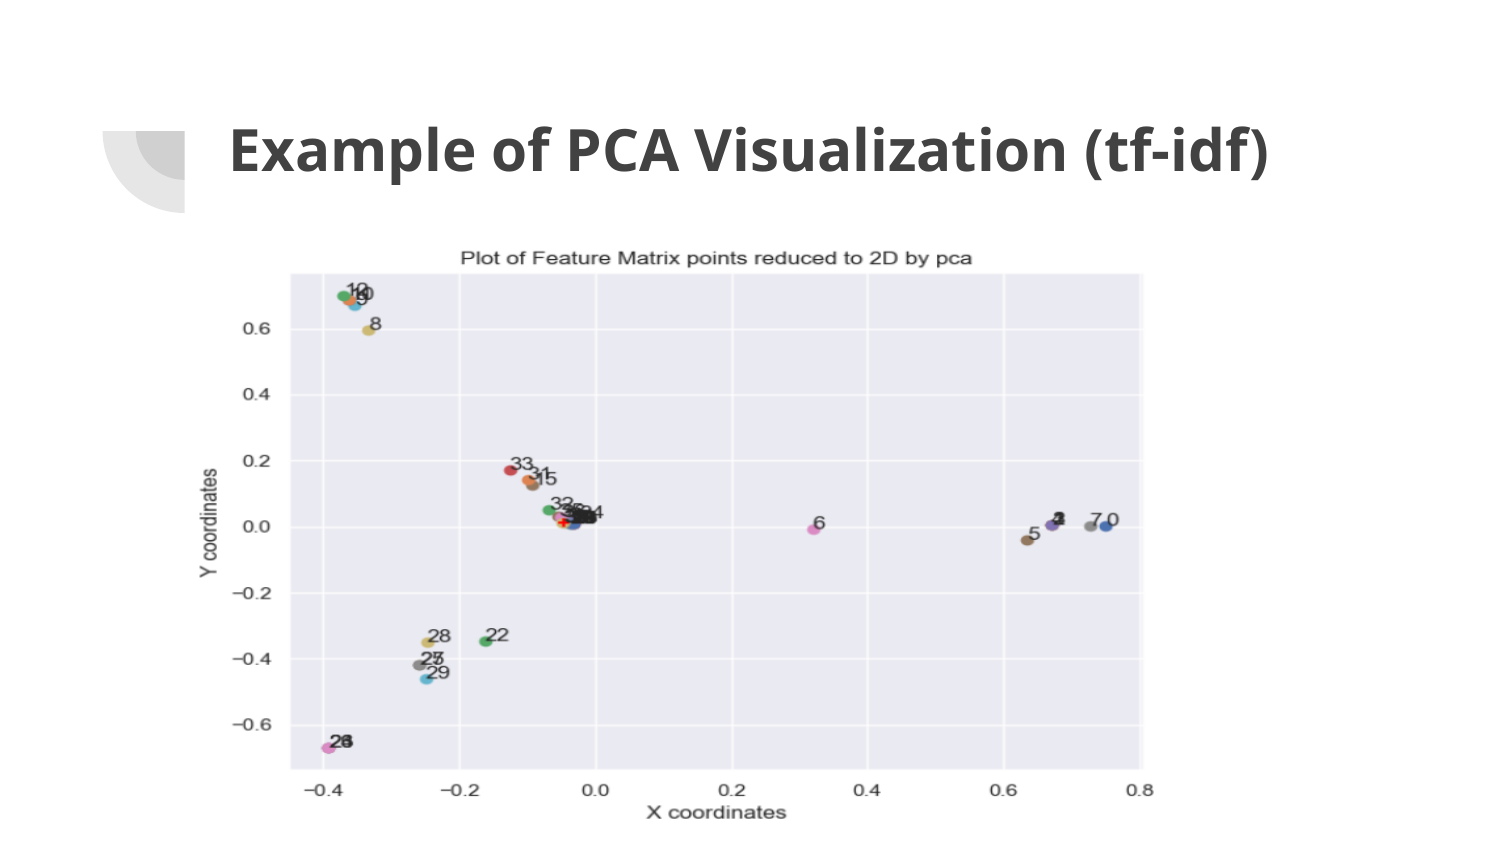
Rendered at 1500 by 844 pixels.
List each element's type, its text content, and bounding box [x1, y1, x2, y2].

title Example of PCA Visualization (tf-idf) [213, 98, 1368, 263]
picture [163, 217, 1230, 832]
